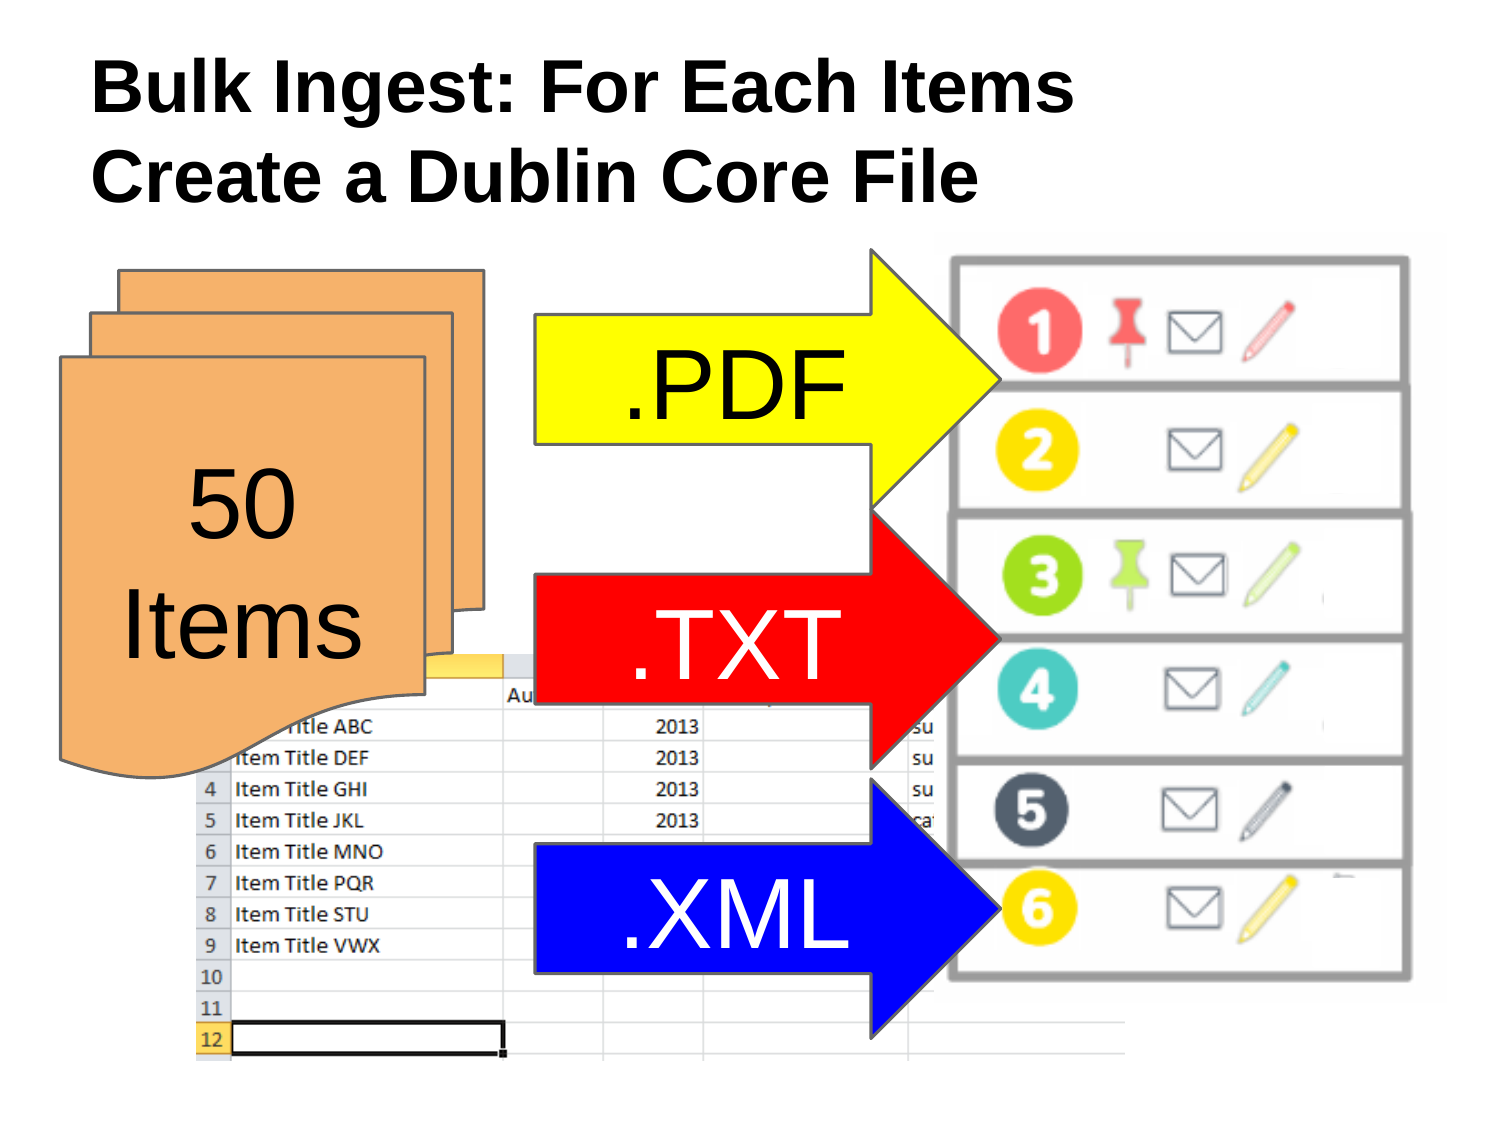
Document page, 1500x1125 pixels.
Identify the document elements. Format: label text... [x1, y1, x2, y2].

text_box .TXT [535, 509, 929, 653]
text_box .PDF [535, 249, 929, 509]
picture [196, 232, 1448, 1062]
text_box 50 Items [60, 270, 484, 778]
title Bulk Ingest: For Each Items Create a Dublin Core File [75, 45, 1425, 233]
